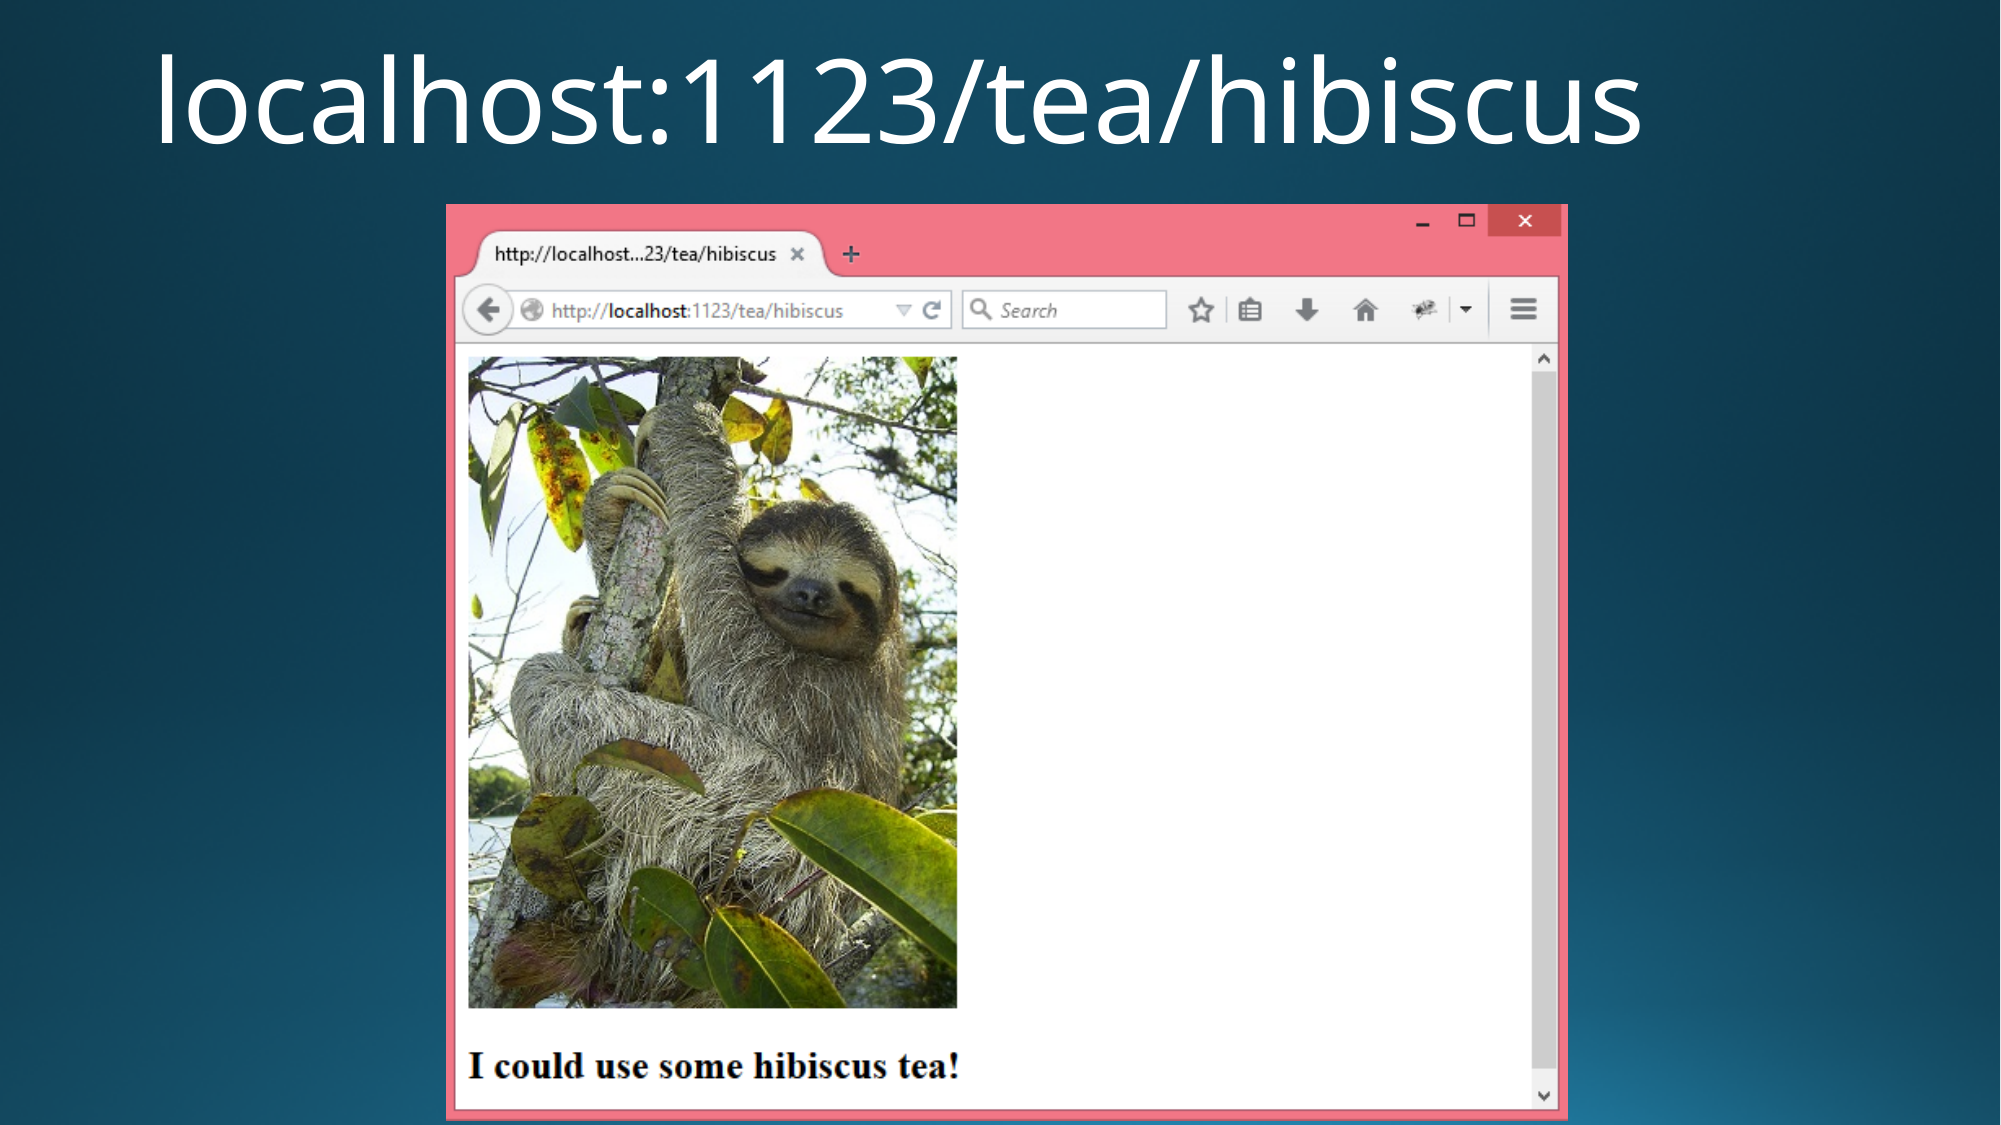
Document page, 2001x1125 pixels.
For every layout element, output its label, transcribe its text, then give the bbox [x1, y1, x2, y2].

title localhost:1123/tea/hibiscus [137, 0, 1863, 215]
picture [0, 0, 2001, 1125]
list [446, 204, 1568, 1121]
